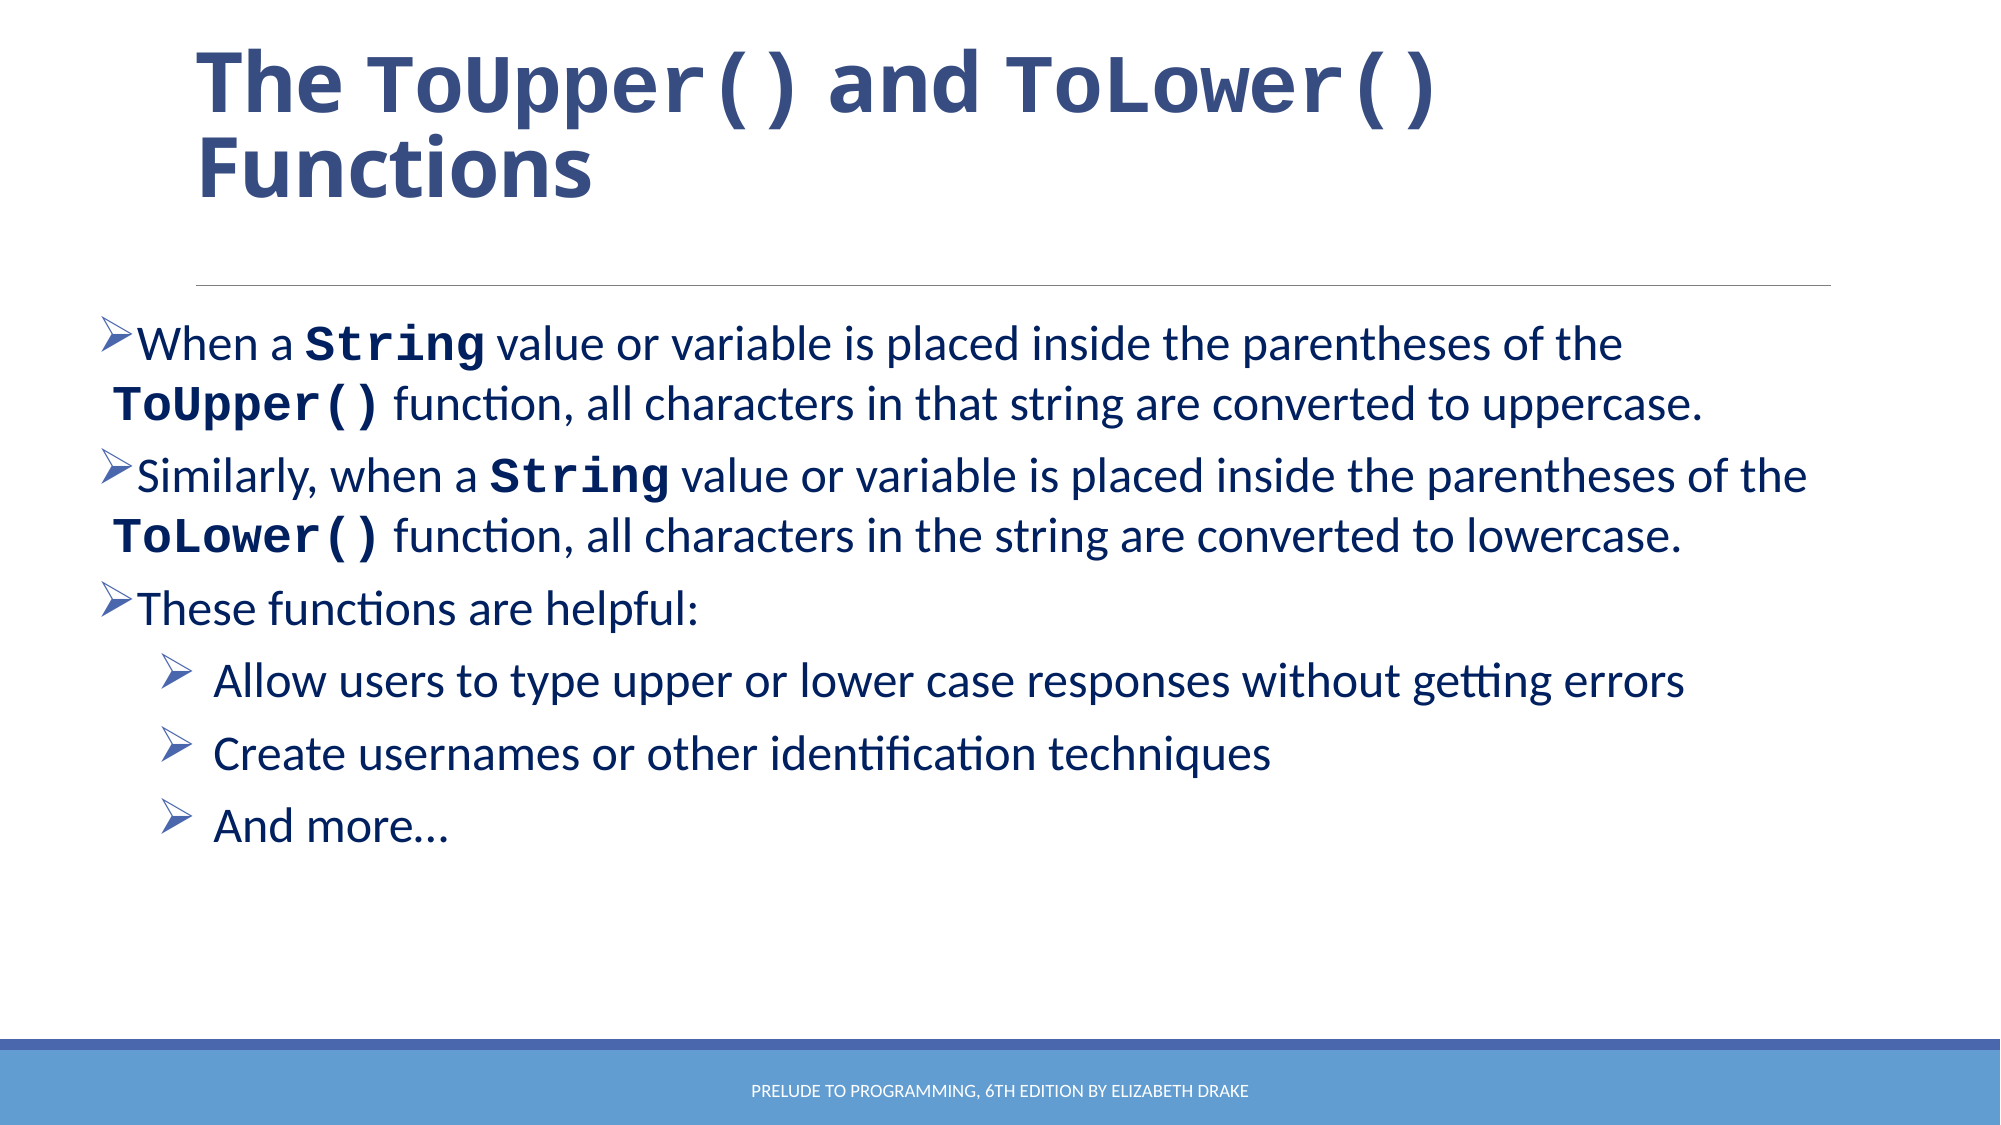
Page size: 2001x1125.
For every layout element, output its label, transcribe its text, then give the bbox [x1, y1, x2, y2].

list When a String value or variable is placed inside the parentheses of the ToUpper() function, all characters in that string are converted to uppercase. Similarly, when a String value or variable is placed inside the parentheses of the ToLower() function, all characters in the string are converted to lowercase. These functions are helpful: Allow users to type upper or lower case responses without getting errors Create usernames or other identification techniques And more… [97, 302, 1830, 963]
footer Prelude to Programming, 6th edition by Elizabeth Drake [604, 1059, 1396, 1120]
title The ToUpper() and ToLower() Functions [180, 47, 1830, 223]
